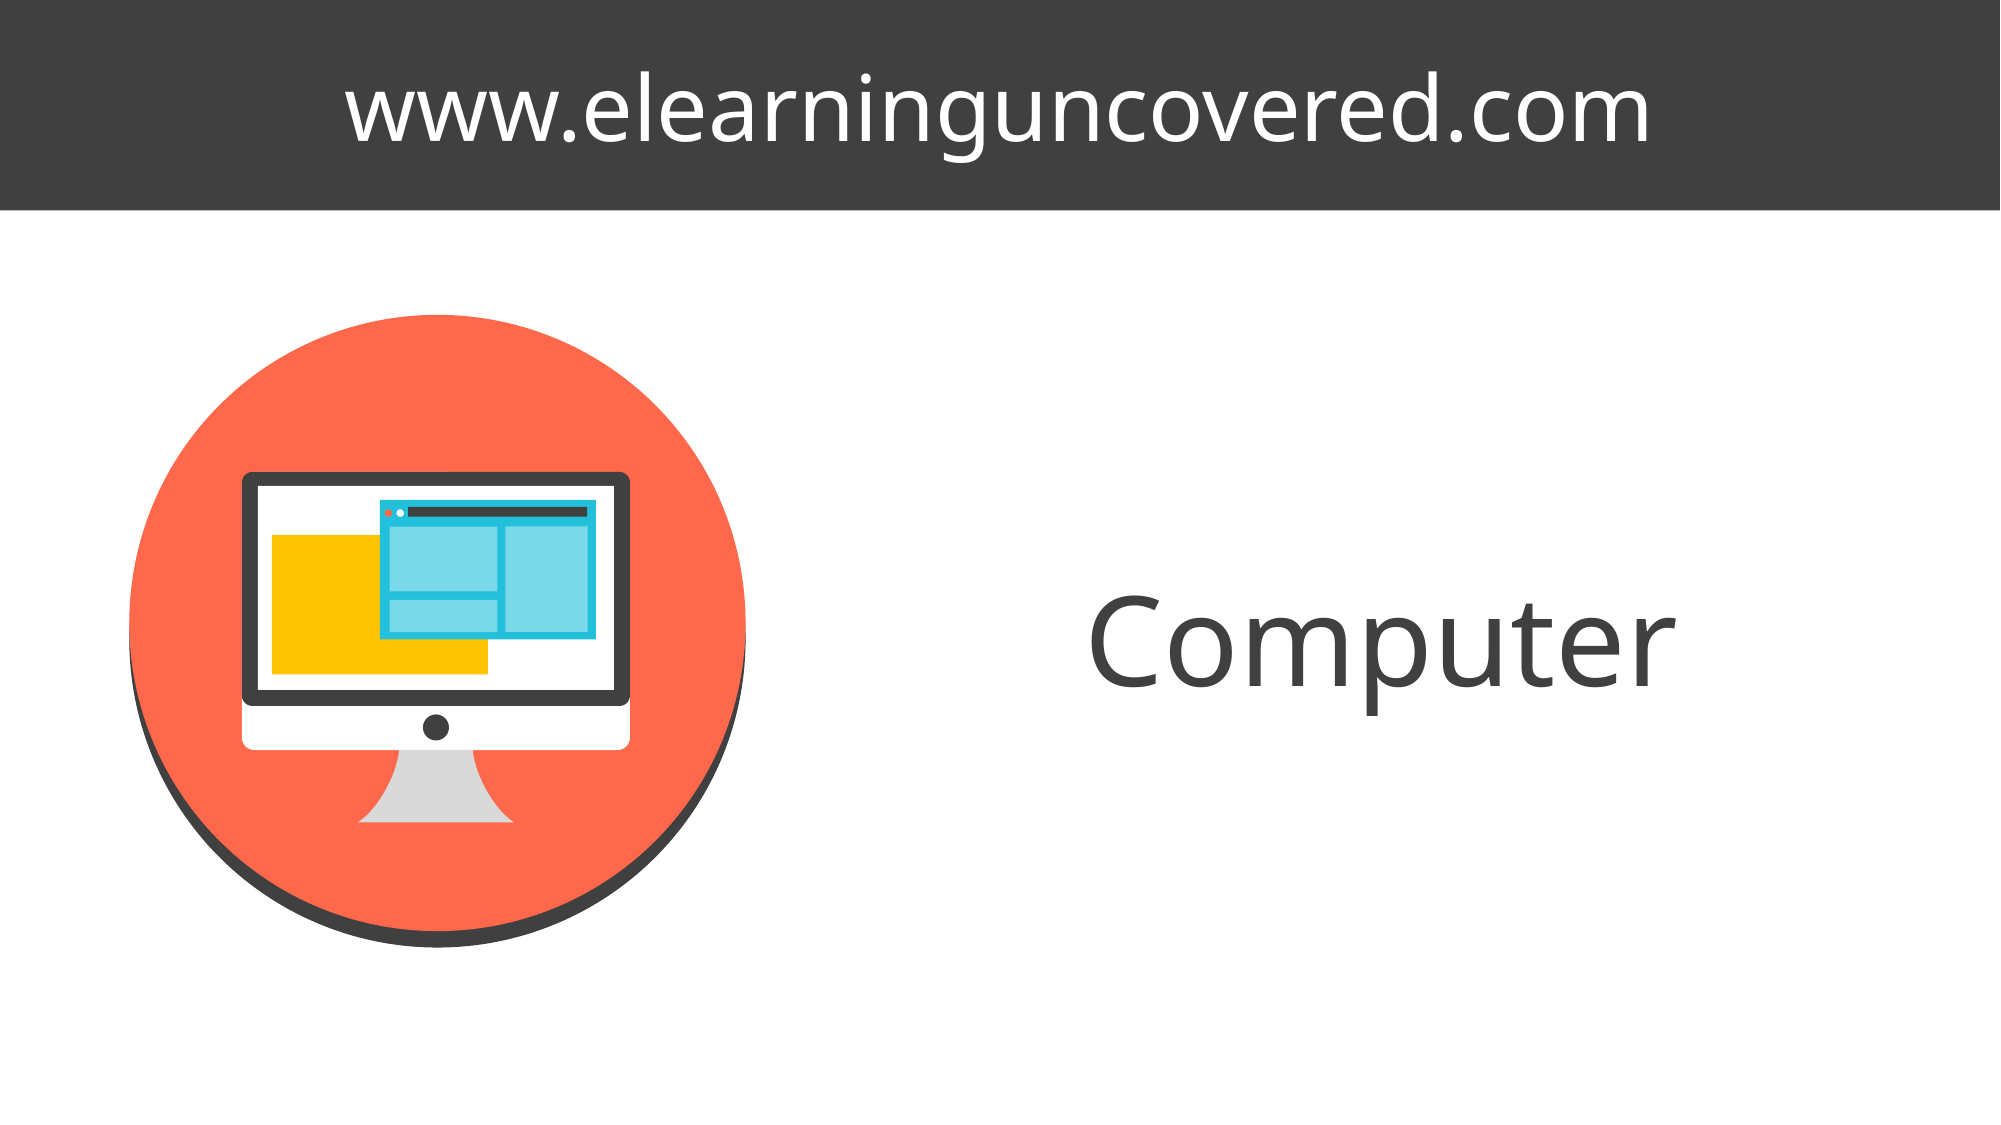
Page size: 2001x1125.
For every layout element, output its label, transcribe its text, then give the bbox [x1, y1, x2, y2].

text_box Computer [833, 554, 1930, 719]
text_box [129, 314, 746, 948]
